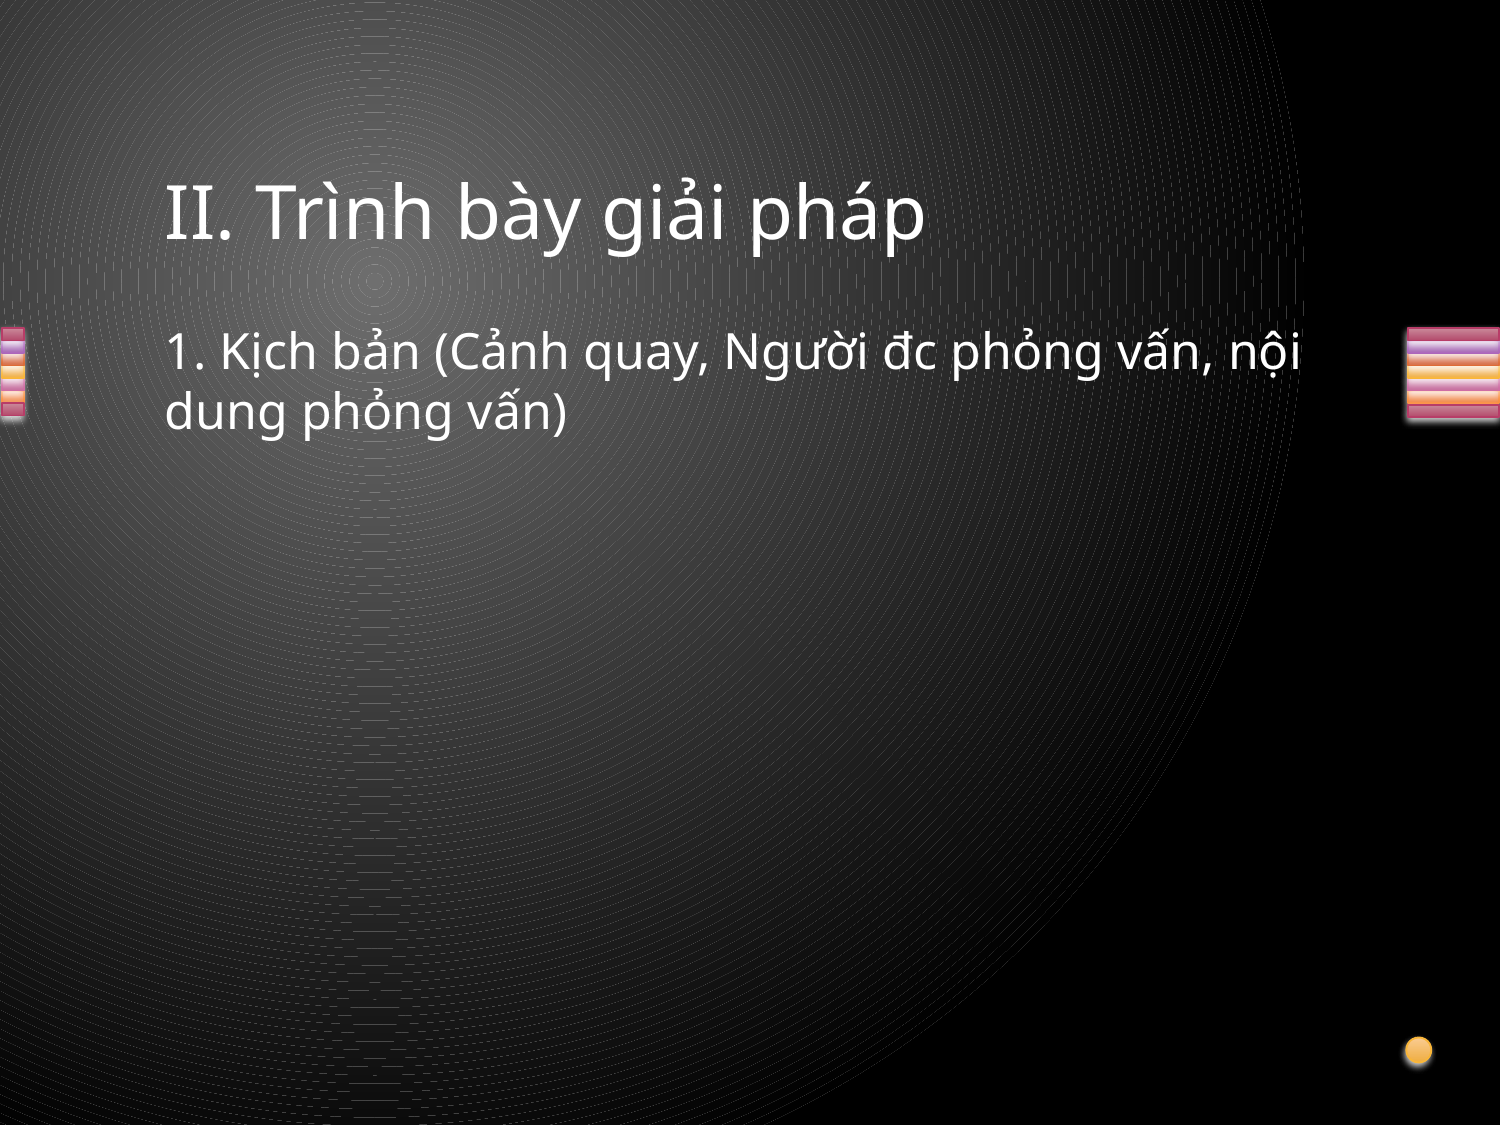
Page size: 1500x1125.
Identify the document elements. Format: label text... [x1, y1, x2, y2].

list 1. Kịch bản (Cảnh quay, Người đc phỏng vấn, nội dung phỏng vấn) [150, 312, 1375, 1005]
title II. Trình bày giải pháp [150, 75, 1413, 263]
